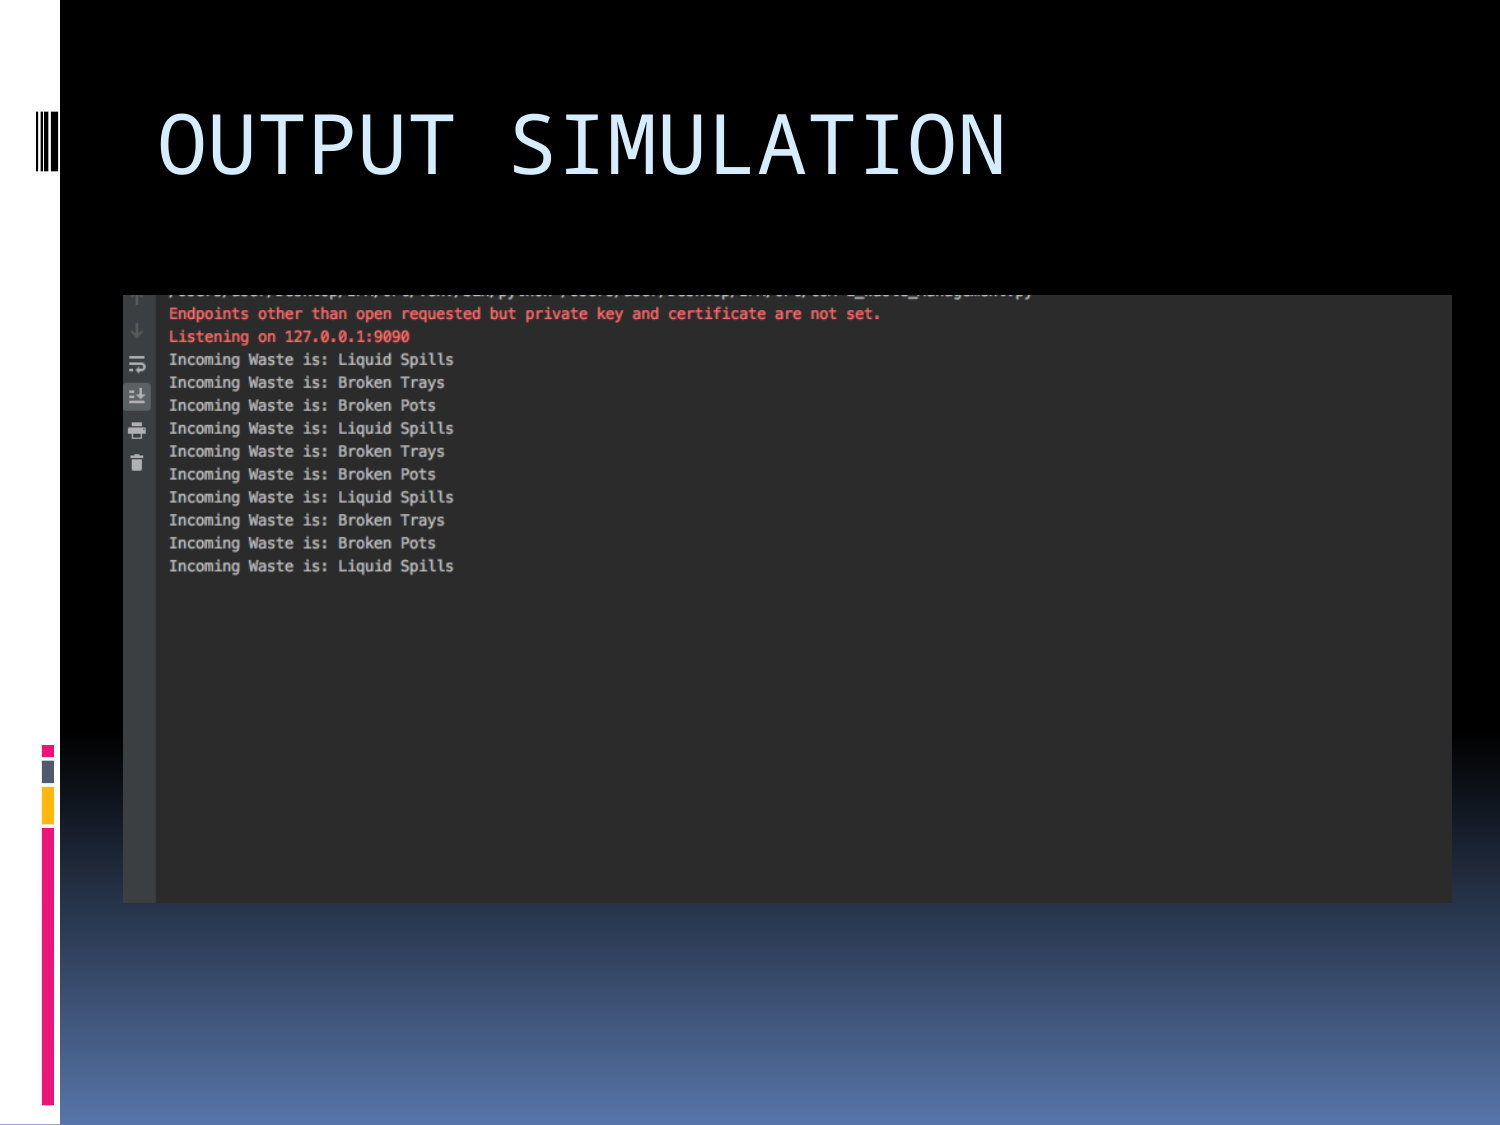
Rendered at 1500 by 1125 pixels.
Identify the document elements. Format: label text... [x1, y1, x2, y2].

picture [122, 295, 1453, 904]
title OUTPUT SIMULATION [150, 83, 1425, 234]
